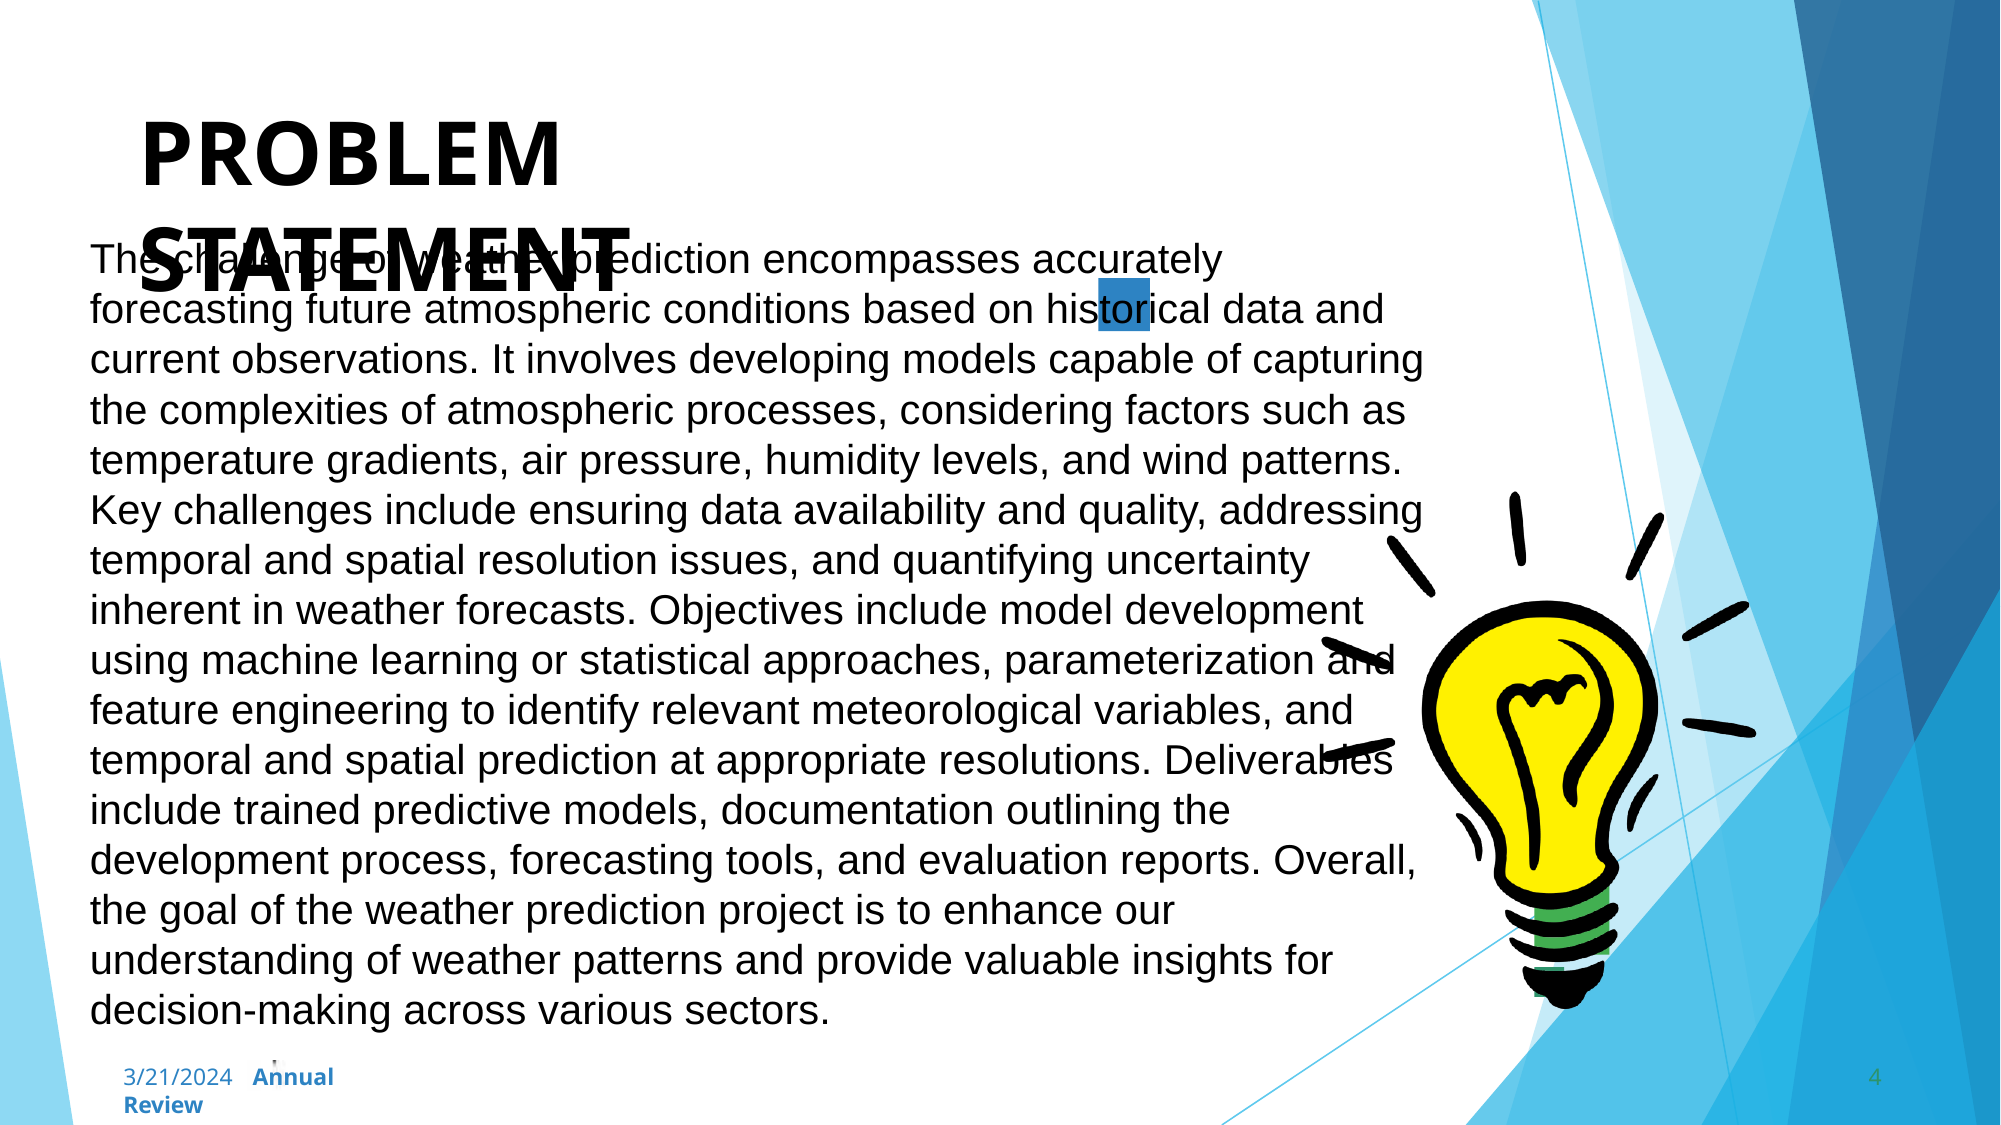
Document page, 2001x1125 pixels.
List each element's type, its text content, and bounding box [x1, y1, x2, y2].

title PROBLEM STATEMENT [136, 94, 1062, 224]
text_box 3/21/2024 Annual Review [121, 1103, 417, 1118]
text_box The challenge of weather prediction encompasses accurately forecasting future atmospheric conditions based on historical data and current observations. It involves developing models capable of capturing the complexities of atmospheric processes, considering factors such as temperature gradients, air pressure, humidity levels, and wind patterns. Key challenges include ensuring data availability and quality, addressing temporal and spatial resolution issues, and quantifying uncertainty inherent in weather forecasts. Objectives include model development using machine learning or statistical approaches, parameterization and feature engineering to identify relevant meteorological variables, and temporal and spatial prediction at appropriate resolutions. Deliverables include trained predictive models, documentation outlining the development process, forecasting tools, and evaluation reports. Overall, the goal of the weather prediction project is to enhance our understanding of weather patterns and provide valuable insights for decision-making across various sectors. [75, 224, 1450, 1040]
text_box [1310, 480, 1765, 1016]
slide_number 4 [1849, 1061, 1890, 1125]
picture [110, 1060, 463, 1094]
